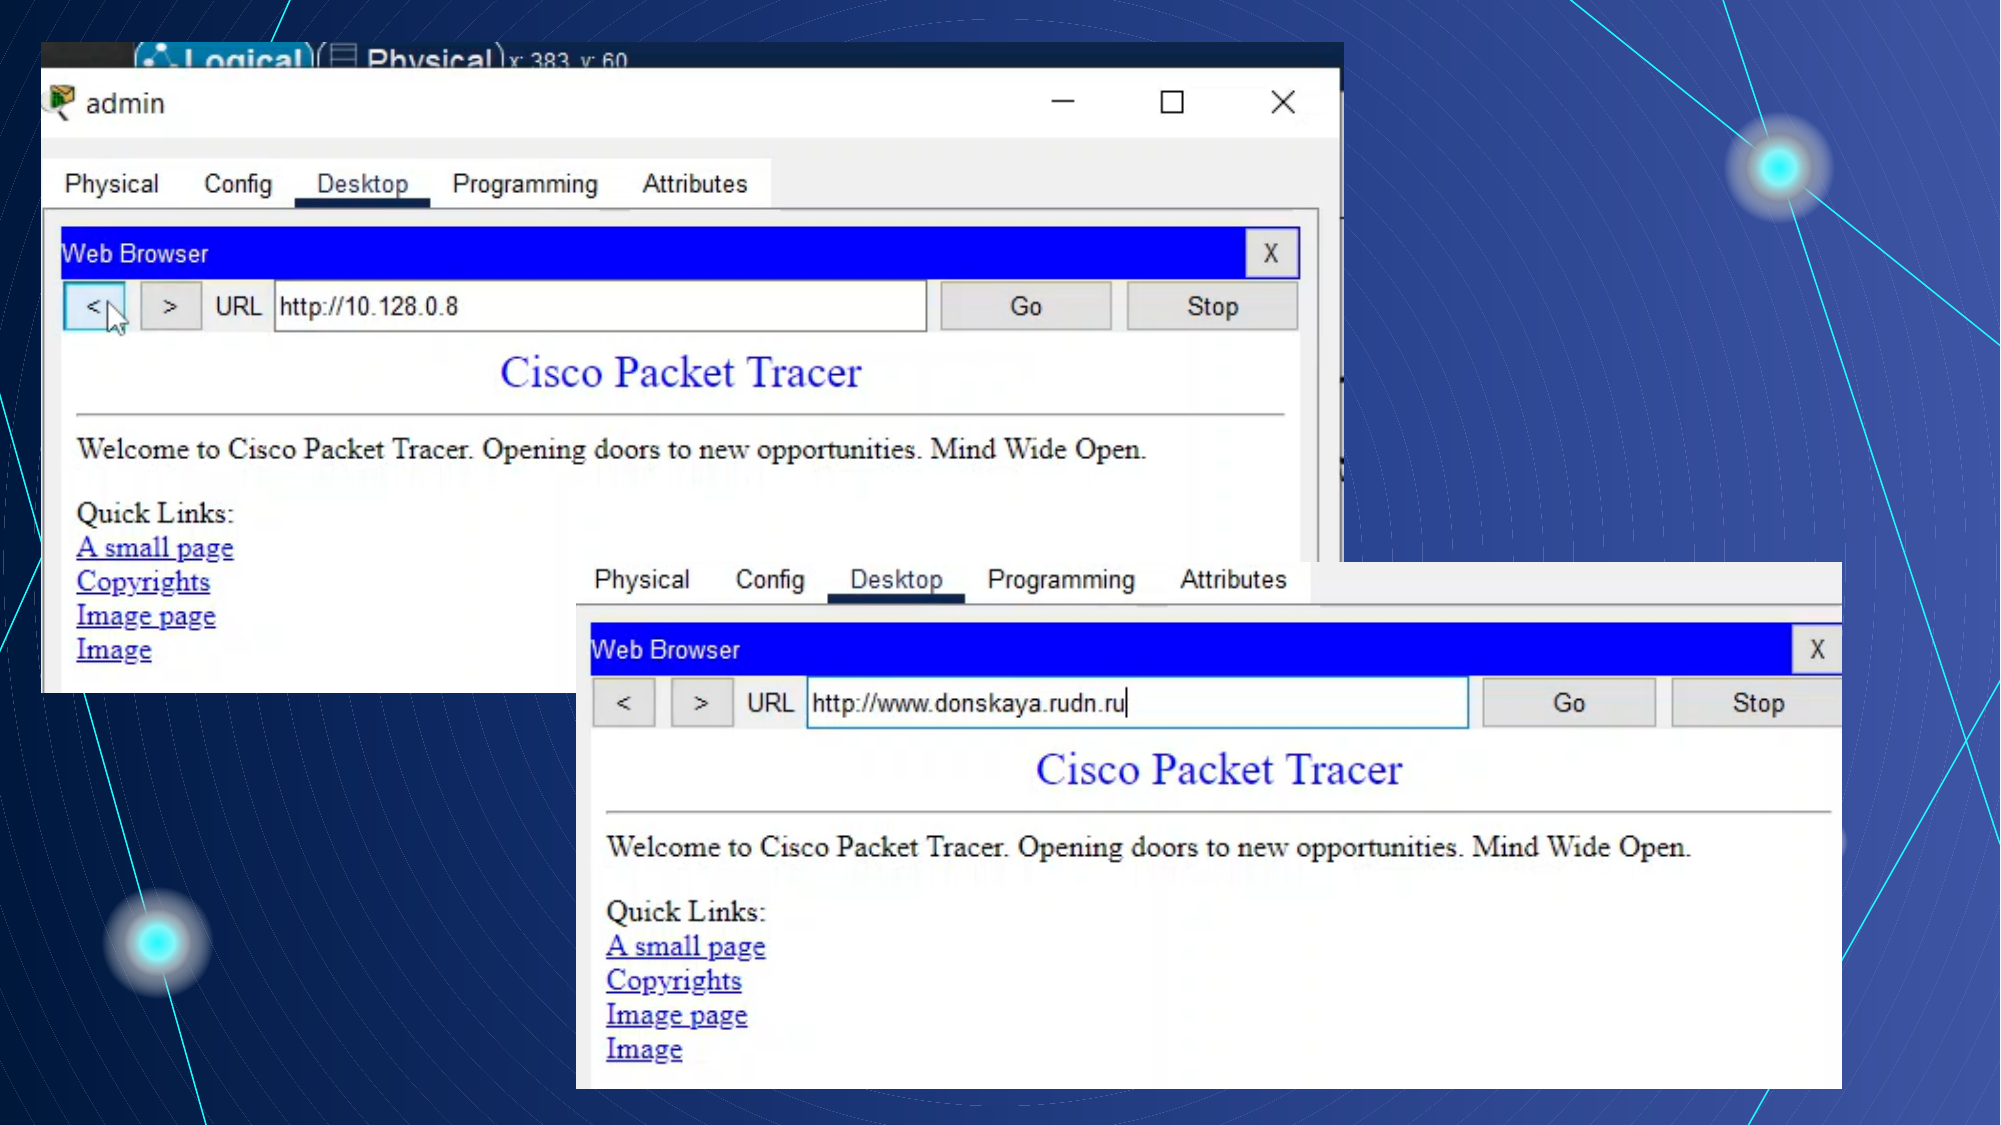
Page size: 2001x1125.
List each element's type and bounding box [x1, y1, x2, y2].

picture [40, 42, 1843, 1089]
